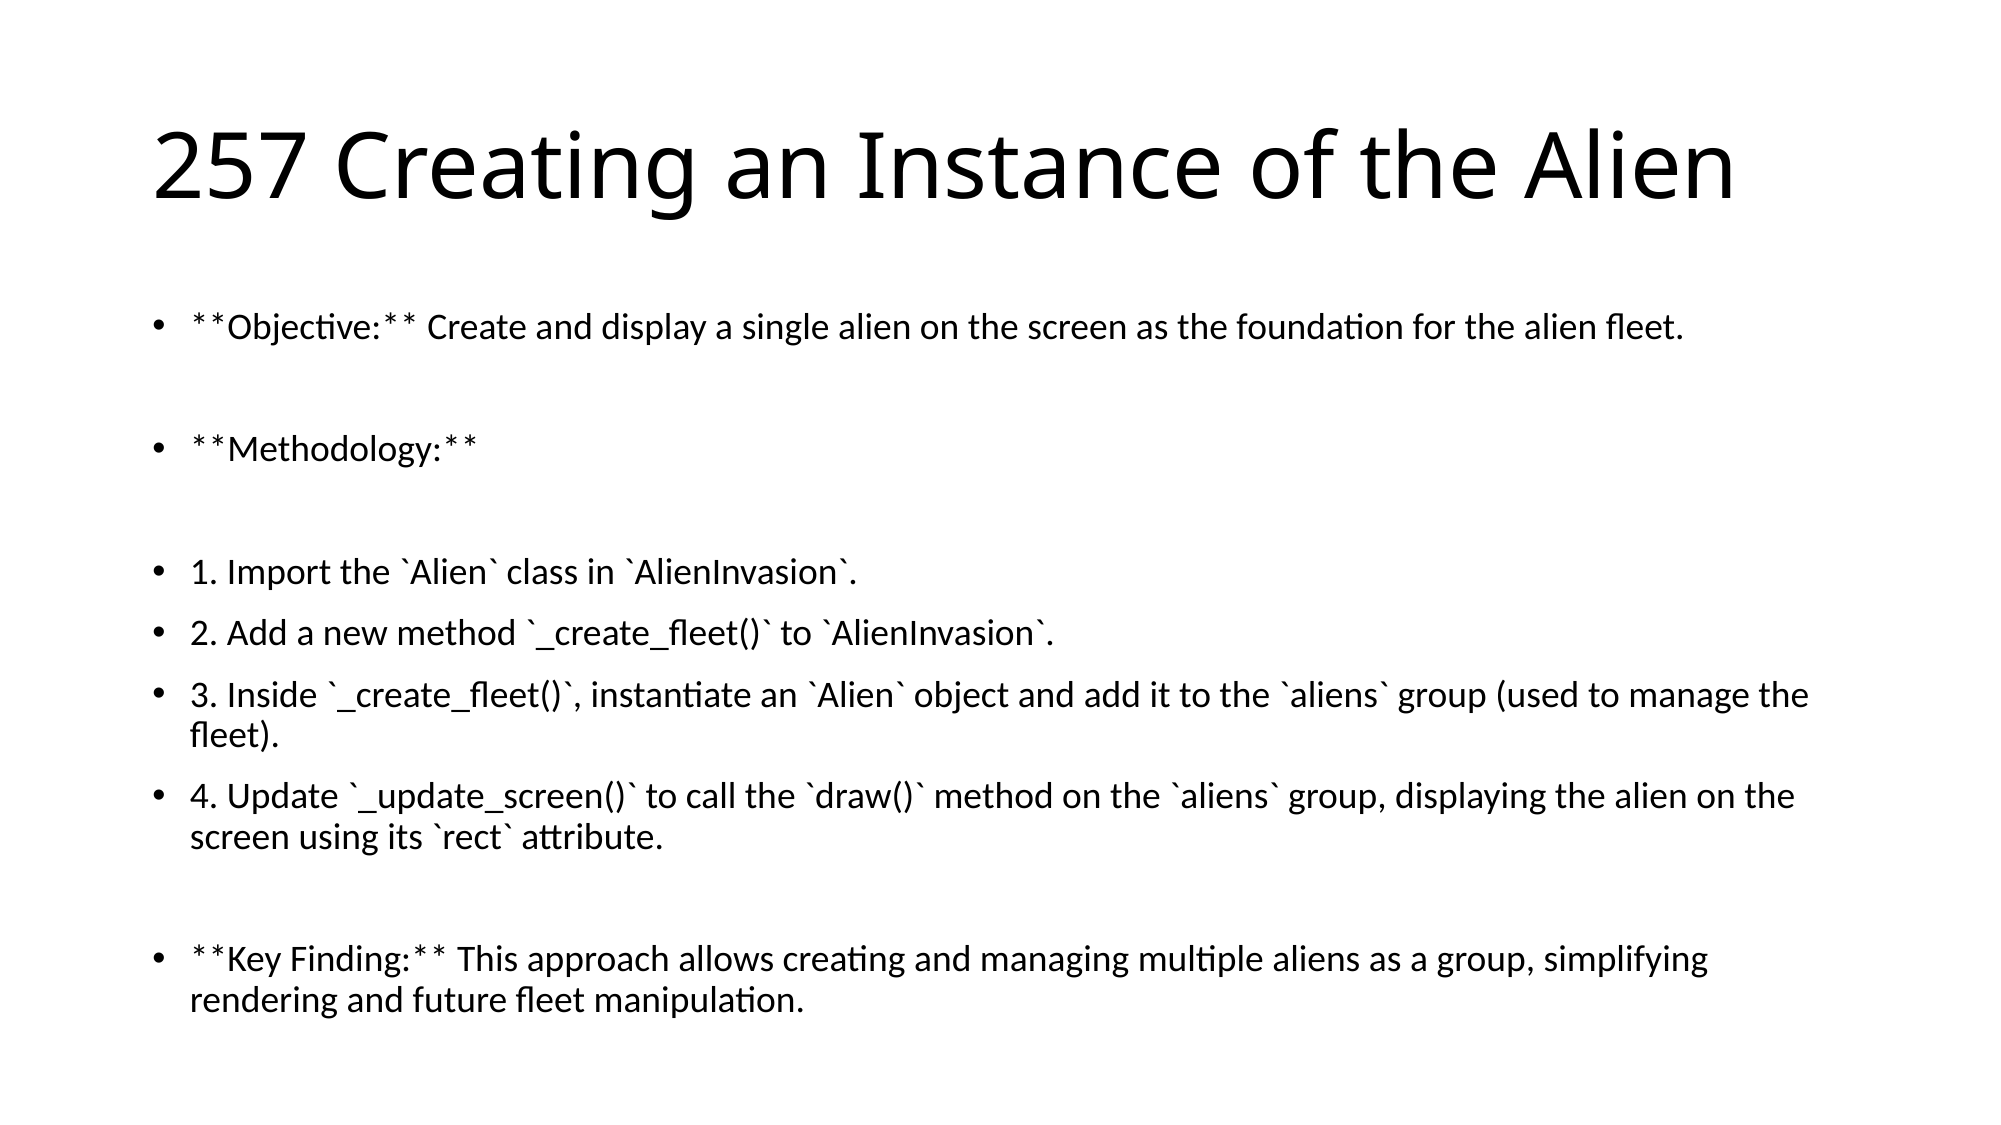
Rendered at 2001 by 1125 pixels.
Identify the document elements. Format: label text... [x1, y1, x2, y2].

list **Objective:** Create and display a single alien on the screen as the foundation for the alien fleet. **Methodology:** 1. Import the `Alien` class in `AlienInvasion`. 2. Add a new method `_create_fleet()` to `AlienInvasion`. 3. Inside `_create_fleet()`, instantiate an `Alien` object and add it to the `aliens` group (used to manage the fleet). 4. Update `_update_screen()` to call the `draw()` method on the `aliens` group, displaying the alien on the screen using its `rect` attribute. **Key Finding:** This approach allows creating and managing multiple aliens as a group, simplifying rendering and future fleet manipulation. [137, 299, 1863, 1014]
title 257 Creating an Instance of the Alien [137, 59, 1863, 278]
